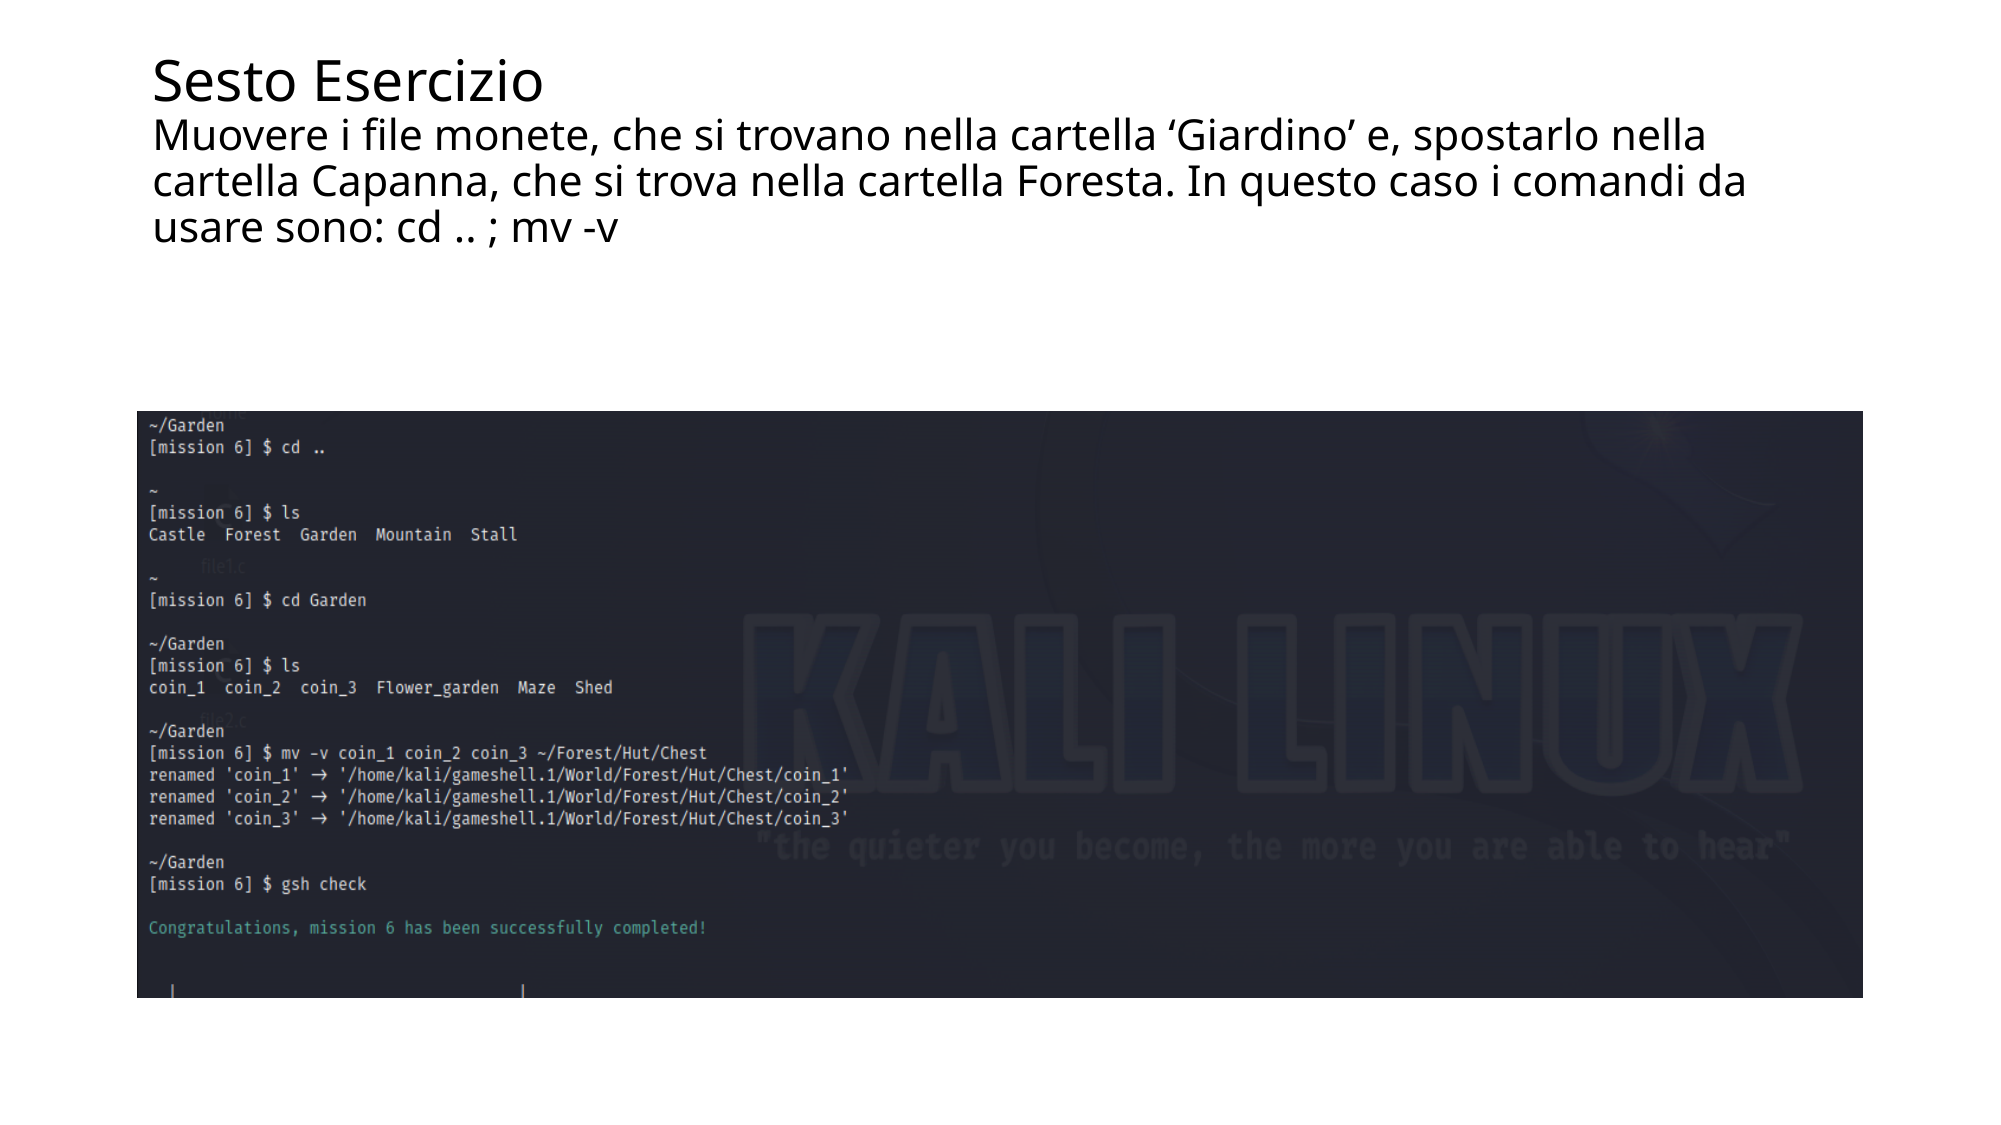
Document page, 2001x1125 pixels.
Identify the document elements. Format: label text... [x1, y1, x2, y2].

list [137, 411, 1863, 998]
title Sesto Esercizio Muovere i file monete, che si trovano nella cartella ‘Giardino’ e, spostarlo nella cartella Capanna, che si trova nella cartella Foresta. In questo caso i comandi da usare sono: cd .. ; mv -v [137, 43, 1863, 261]
